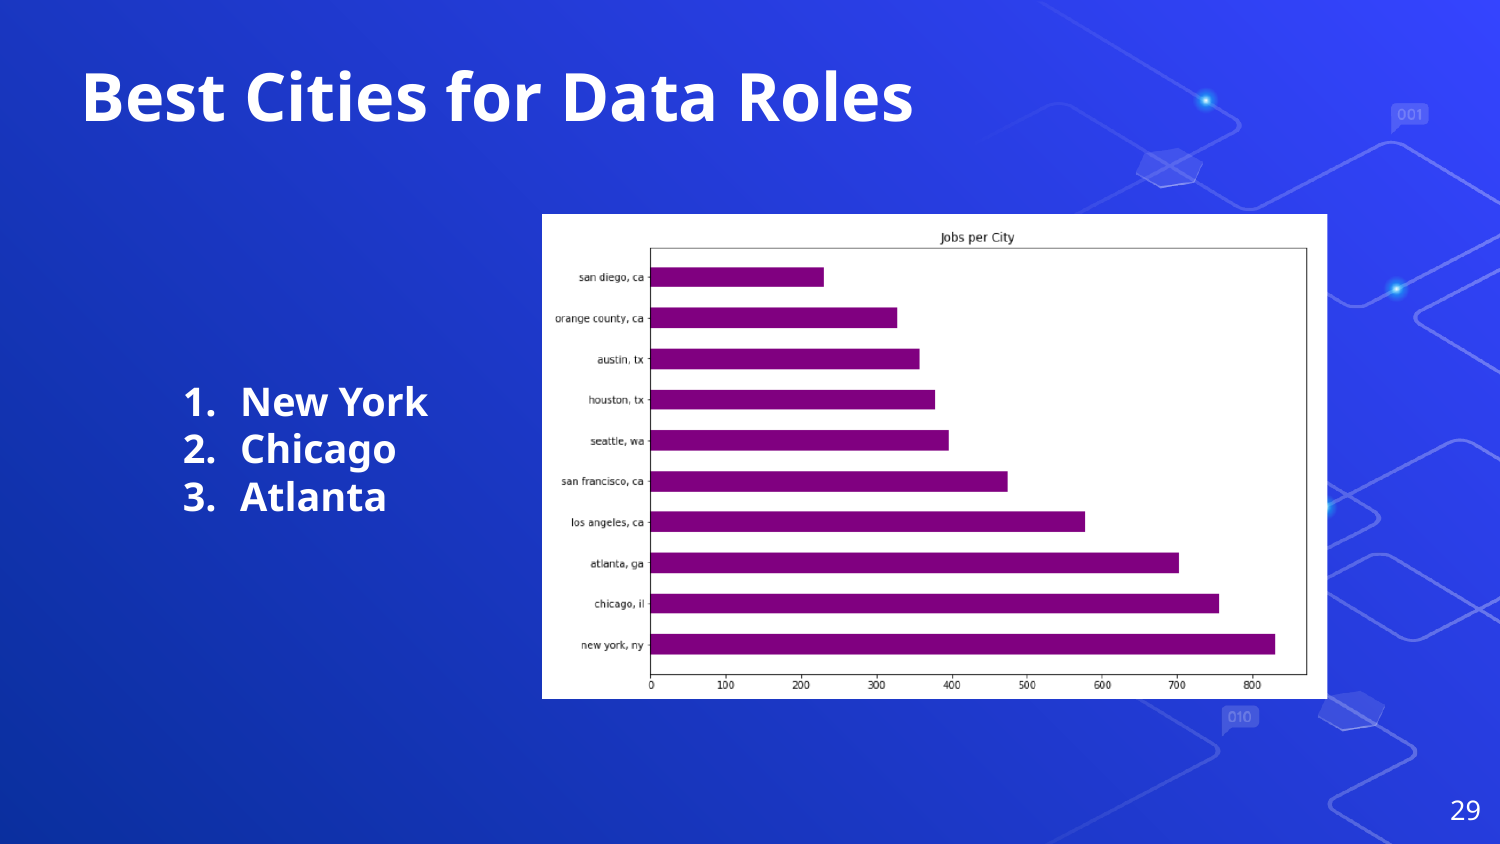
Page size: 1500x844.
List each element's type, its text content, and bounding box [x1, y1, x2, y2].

picture [0, 0, 1500, 844]
title Best Cities for Data Roles [80, 42, 1067, 135]
slide_number ‹#› [1391, 779, 1482, 844]
text_box New York Chicago Atlanta [150, 361, 448, 534]
